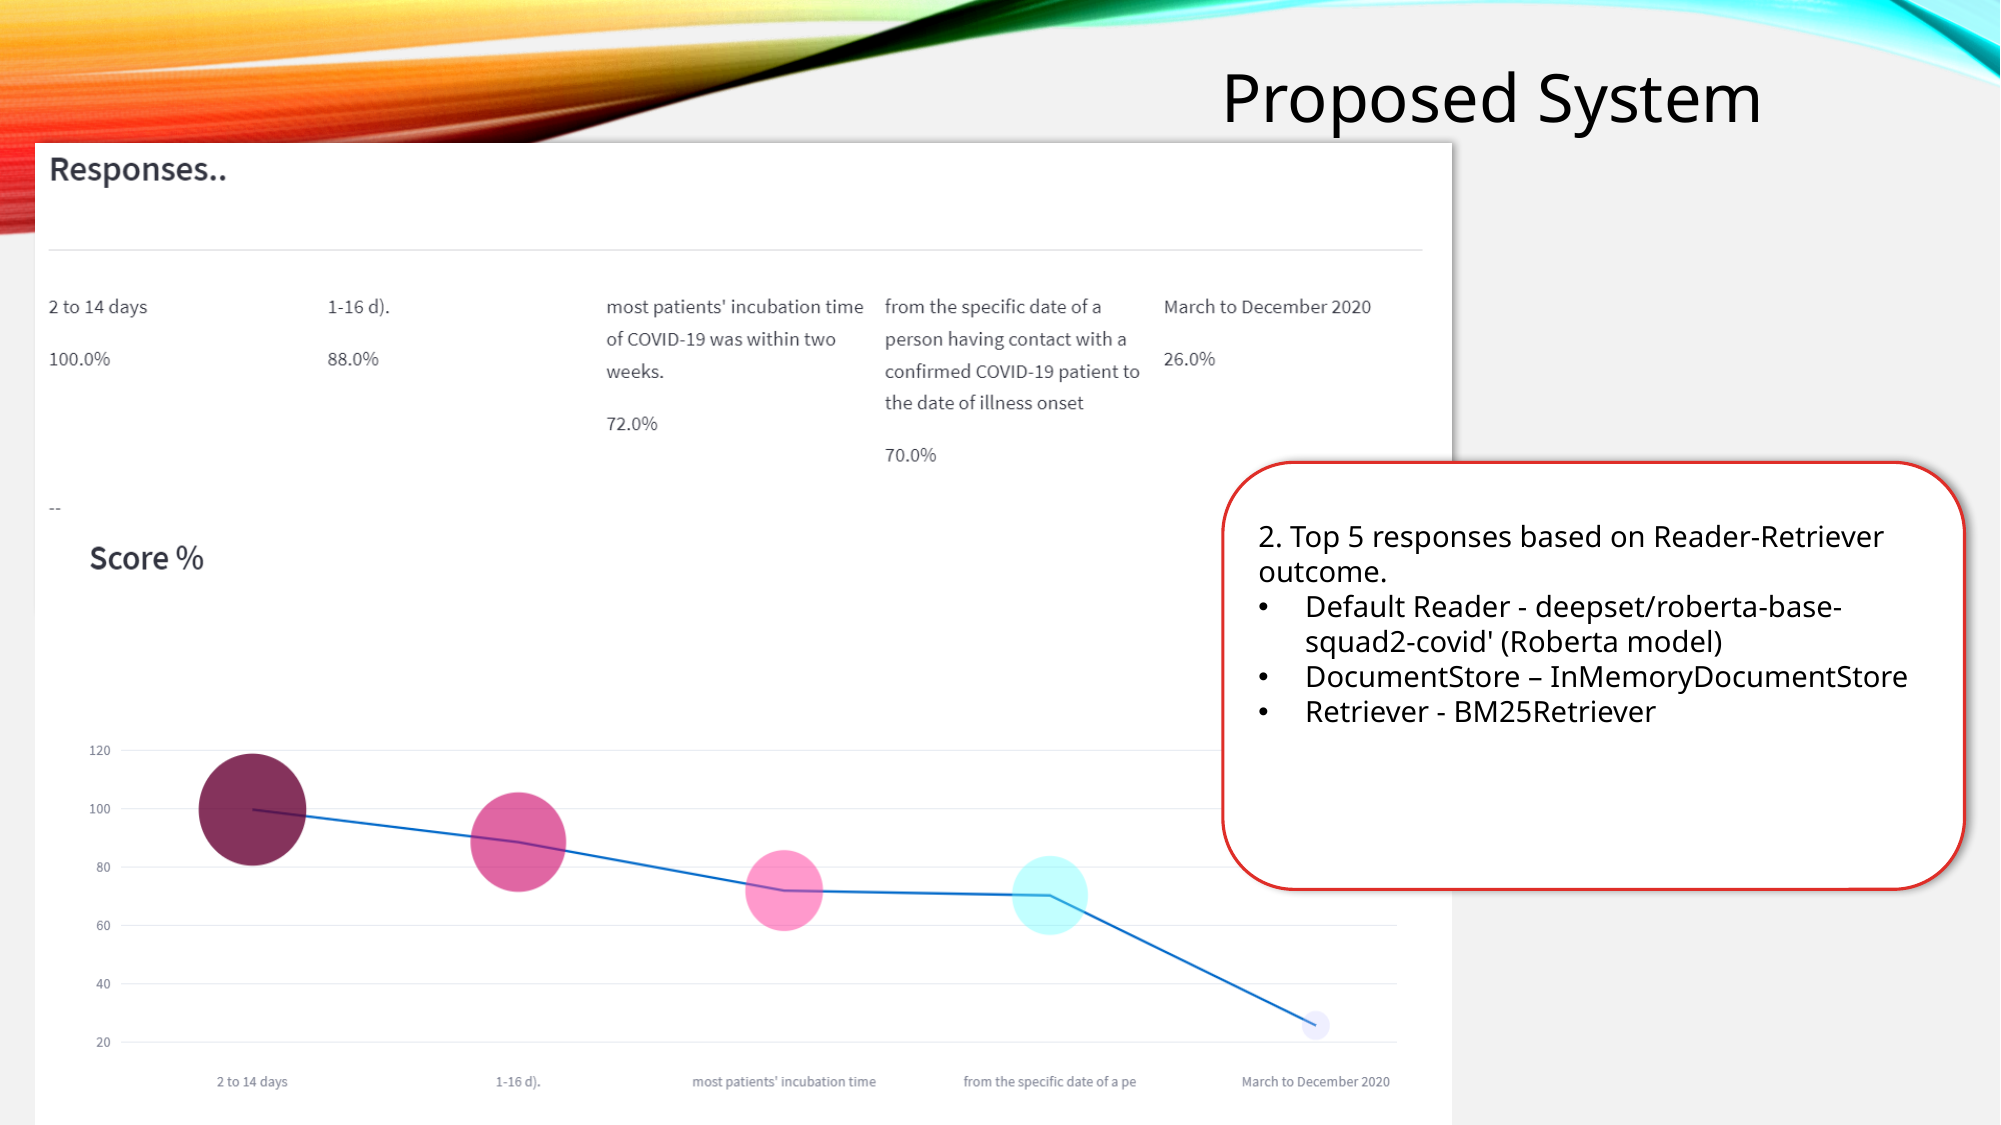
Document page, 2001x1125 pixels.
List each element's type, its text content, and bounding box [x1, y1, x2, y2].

text_box Proposed System [1206, 48, 1780, 143]
picture [0, 0, 2000, 1125]
text_box 2. Top 5 responses based on Reader-Retriever outcome. Default Reader - deepset/roberta-base-squad2-covid' (Roberta model) DocumentStore – InMemoryDocumentStore Retriever - BM25Retriever [1452, 460, 1967, 891]
